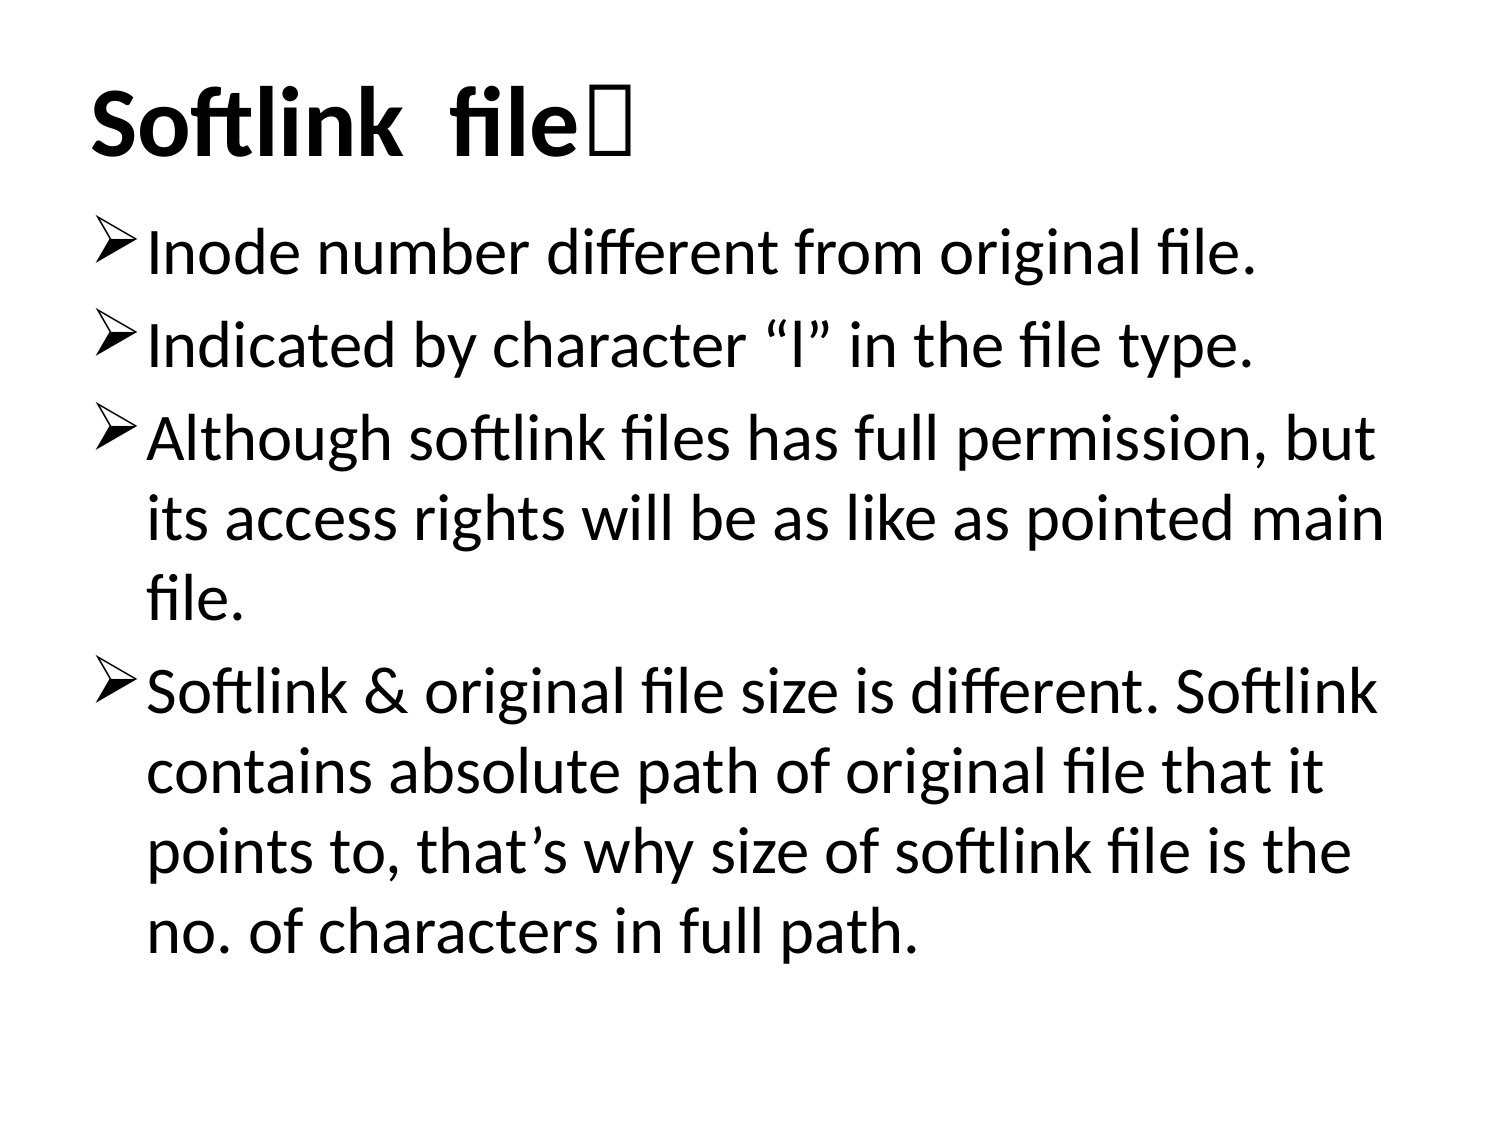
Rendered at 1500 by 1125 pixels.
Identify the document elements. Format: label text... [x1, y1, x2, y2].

list Inode number different from original file. Indicated by character “l” in the file type. Although softlink files has full permission, but its access rights will be as like as pointed main file. Softlink & original file size is different. Softlink contains absolute path of original file that it points to, that’s why size of softlink file is the no. of characters in full path. [75, 200, 1425, 1050]
title Softlink file [75, 45, 1425, 188]
